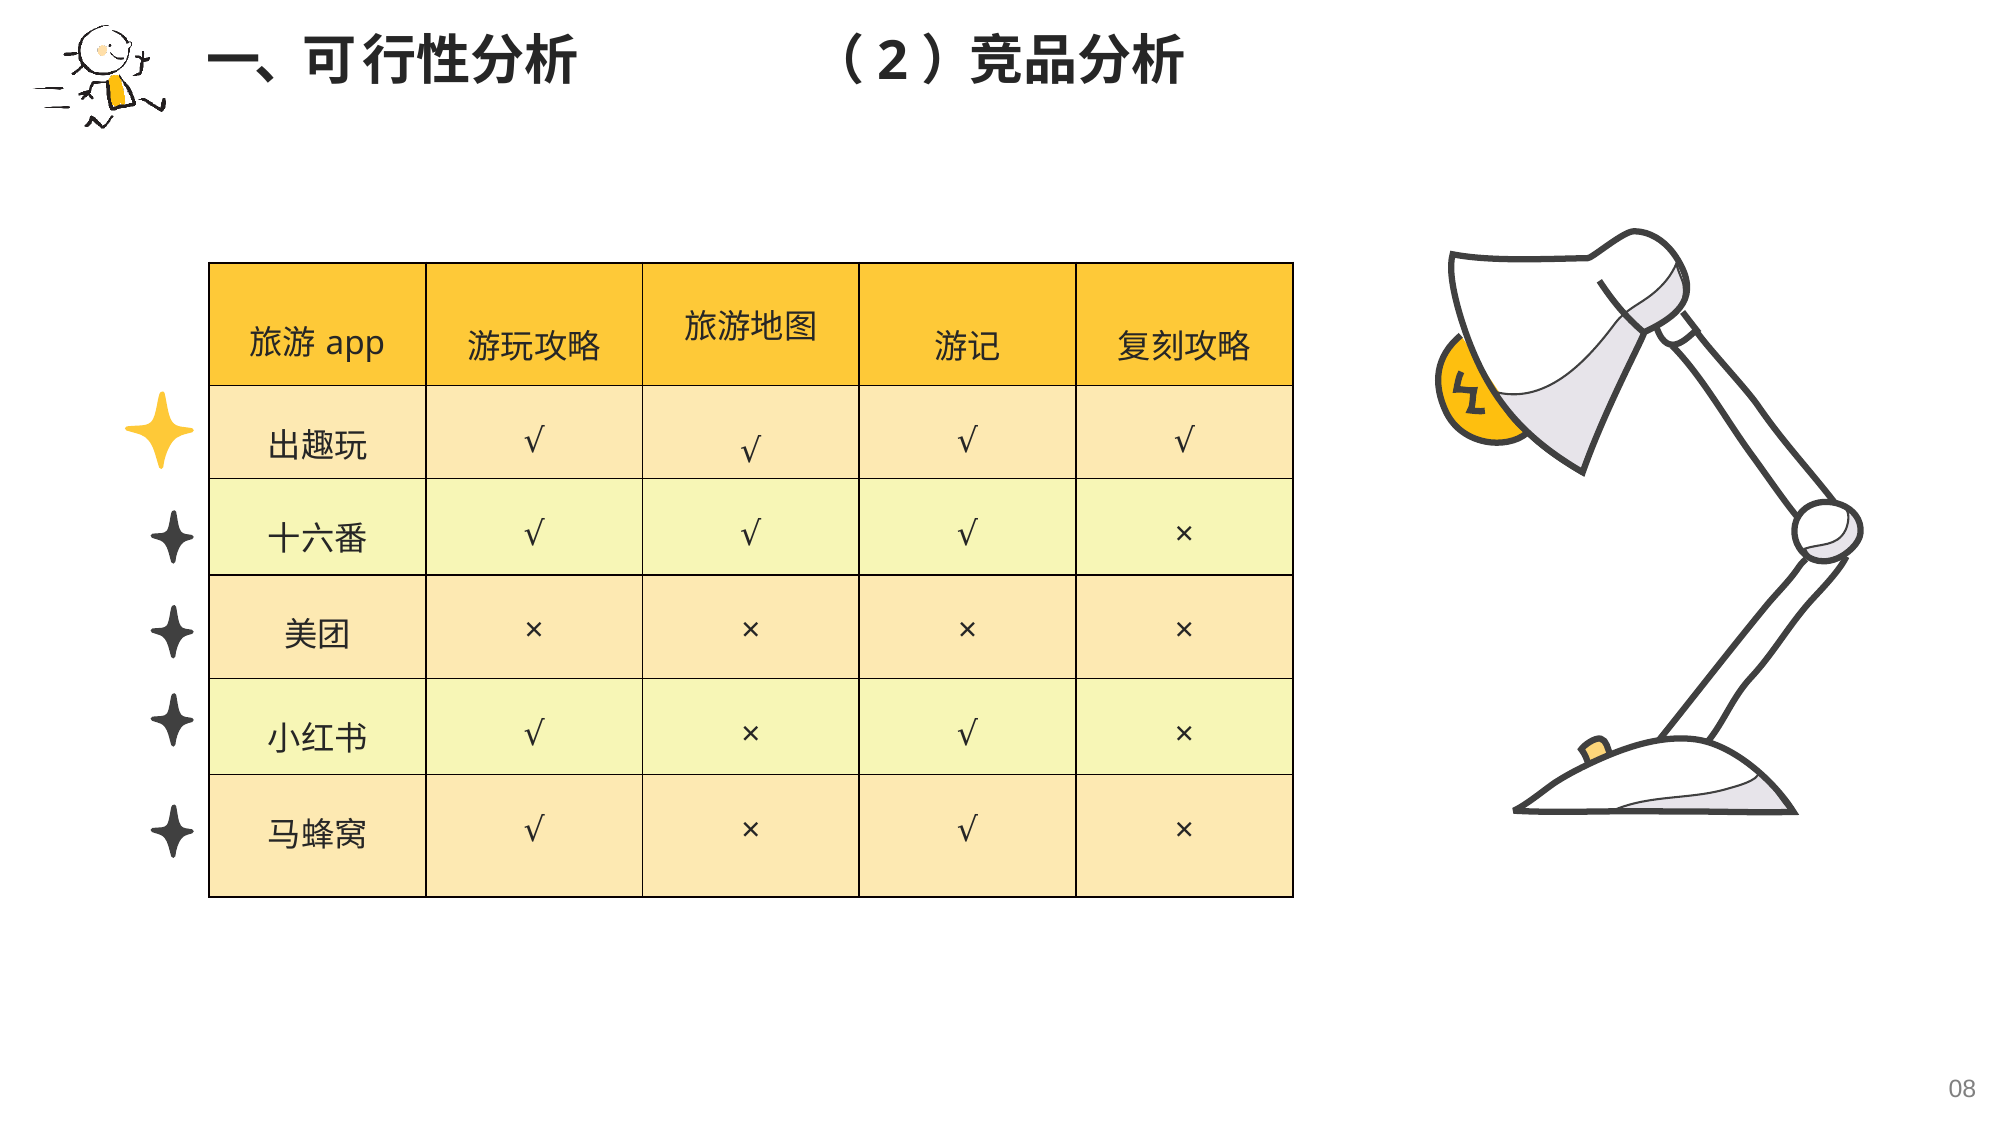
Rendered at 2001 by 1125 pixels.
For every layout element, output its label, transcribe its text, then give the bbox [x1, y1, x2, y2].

picture [19, 17, 176, 140]
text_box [1438, 231, 1862, 813]
table_cell 十六番 [210, 479, 425, 574]
table_header 游记 [860, 264, 1075, 385]
text_box [151, 606, 193, 658]
table_header 复刻攻略 [1077, 264, 1292, 385]
table_cell √ [860, 479, 1075, 574]
table_cell √ [427, 386, 642, 478]
table_cell 出趣玩 [210, 386, 425, 478]
table_cell √ [860, 775, 1075, 896]
table_cell 马蜂窝 [210, 775, 425, 896]
text_box [125, 392, 193, 468]
table_header 旅游地图 [643, 264, 858, 385]
table_cell × [860, 576, 1075, 678]
text_box （2）竞 品 分 析 [795, 17, 1260, 98]
table_cell √ [427, 479, 642, 574]
table_header 游玩攻略 [427, 264, 642, 385]
table_cell √ [643, 479, 858, 574]
table_cell √ [860, 386, 1075, 478]
text_box 一、可 行 性 分 析 [191, 17, 646, 163]
table_cell × [1077, 576, 1292, 678]
table_cell × [643, 576, 858, 678]
table_cell 小红书 [210, 679, 425, 774]
text_box [151, 694, 193, 746]
table_cell × [1077, 775, 1292, 896]
table_cell √ [427, 775, 642, 896]
text_box 08 [1503, 1058, 1992, 1110]
table_cell √ [643, 386, 858, 478]
table_cell × [643, 775, 858, 896]
table_cell × [643, 679, 858, 774]
table_cell × [1077, 679, 1292, 774]
table_header 旅游app [210, 264, 425, 385]
text_box [151, 805, 193, 857]
table_cell √ [860, 679, 1075, 774]
table_cell √ [427, 679, 642, 774]
table_cell × [1077, 479, 1292, 574]
table_cell √ [1077, 386, 1292, 478]
table_cell 美团 [210, 576, 425, 678]
text_box [151, 511, 193, 563]
table_cell × [427, 576, 642, 678]
